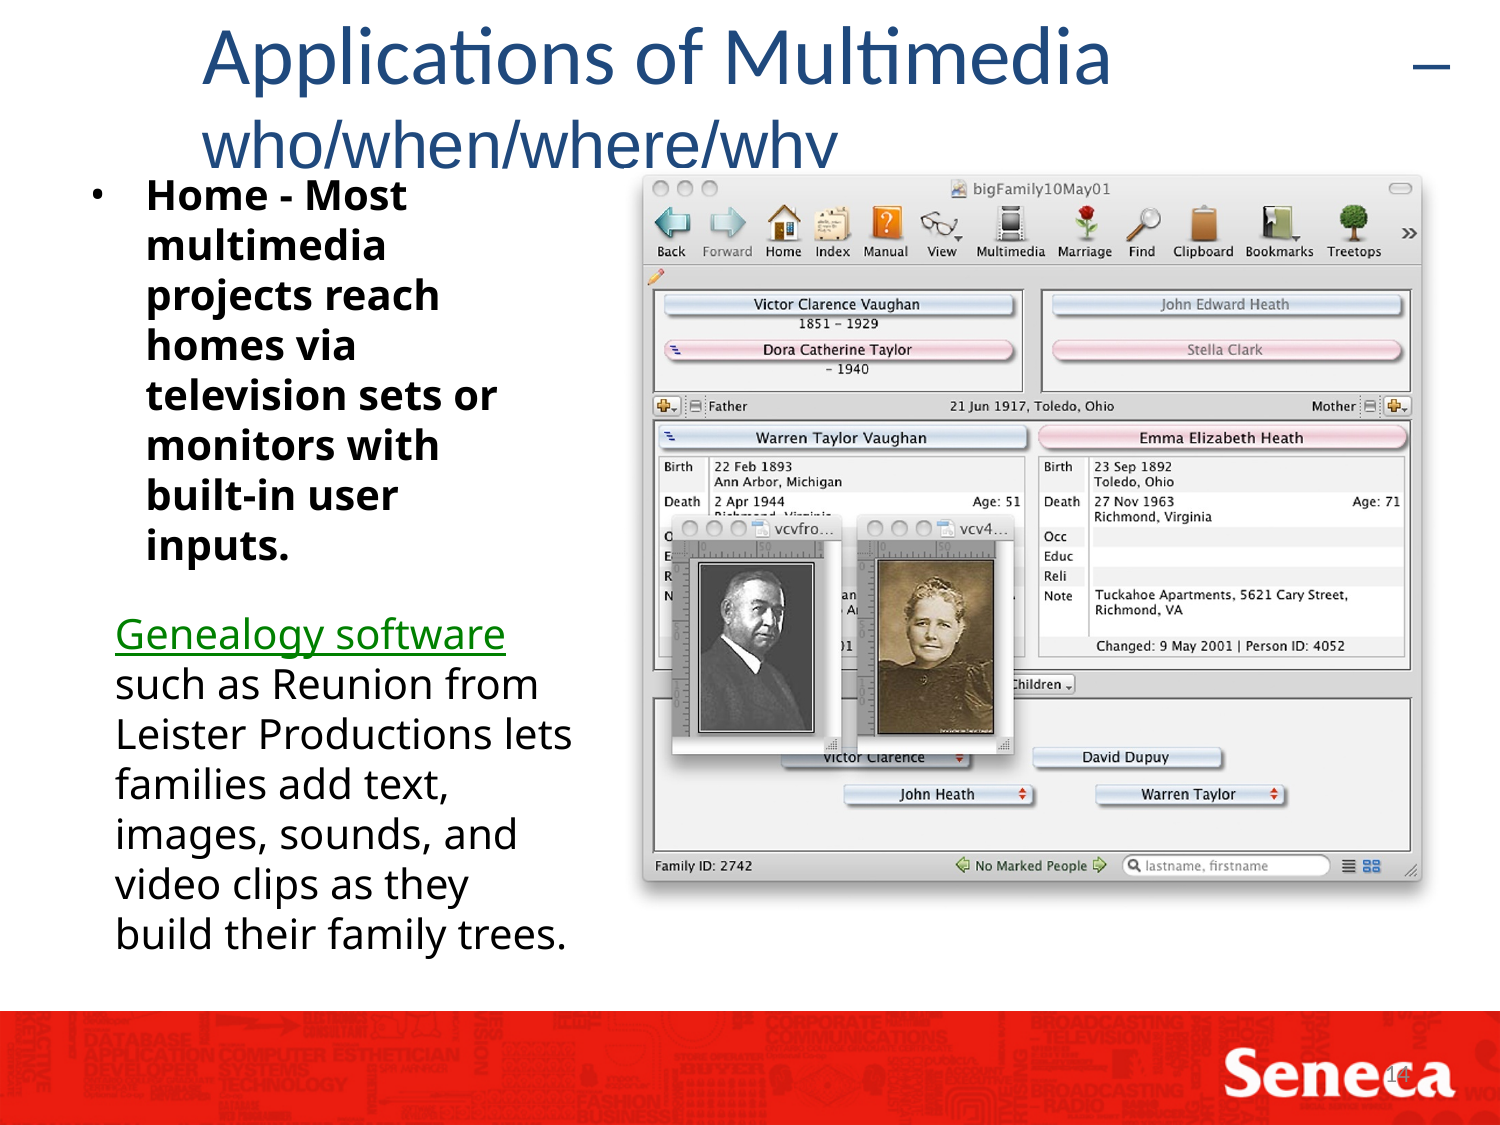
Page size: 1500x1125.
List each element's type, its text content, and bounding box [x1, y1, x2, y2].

text_box Genealogy software such as Reunion from Leister Productions lets families add text, images, sounds, and video clips as they build their family trees. [100, 599, 592, 1008]
text_box Applications of Multimedia (continue–who/when/where/whyd) [187, 7, 1488, 175]
picture [624, 168, 1440, 912]
picture [0, 1011, 1500, 1125]
text_box Home - Most multimedia projects reach homes via television sets or monitors with built-in user inputs. [75, 160, 550, 613]
slide_number 14 [1074, 1042, 1425, 1103]
